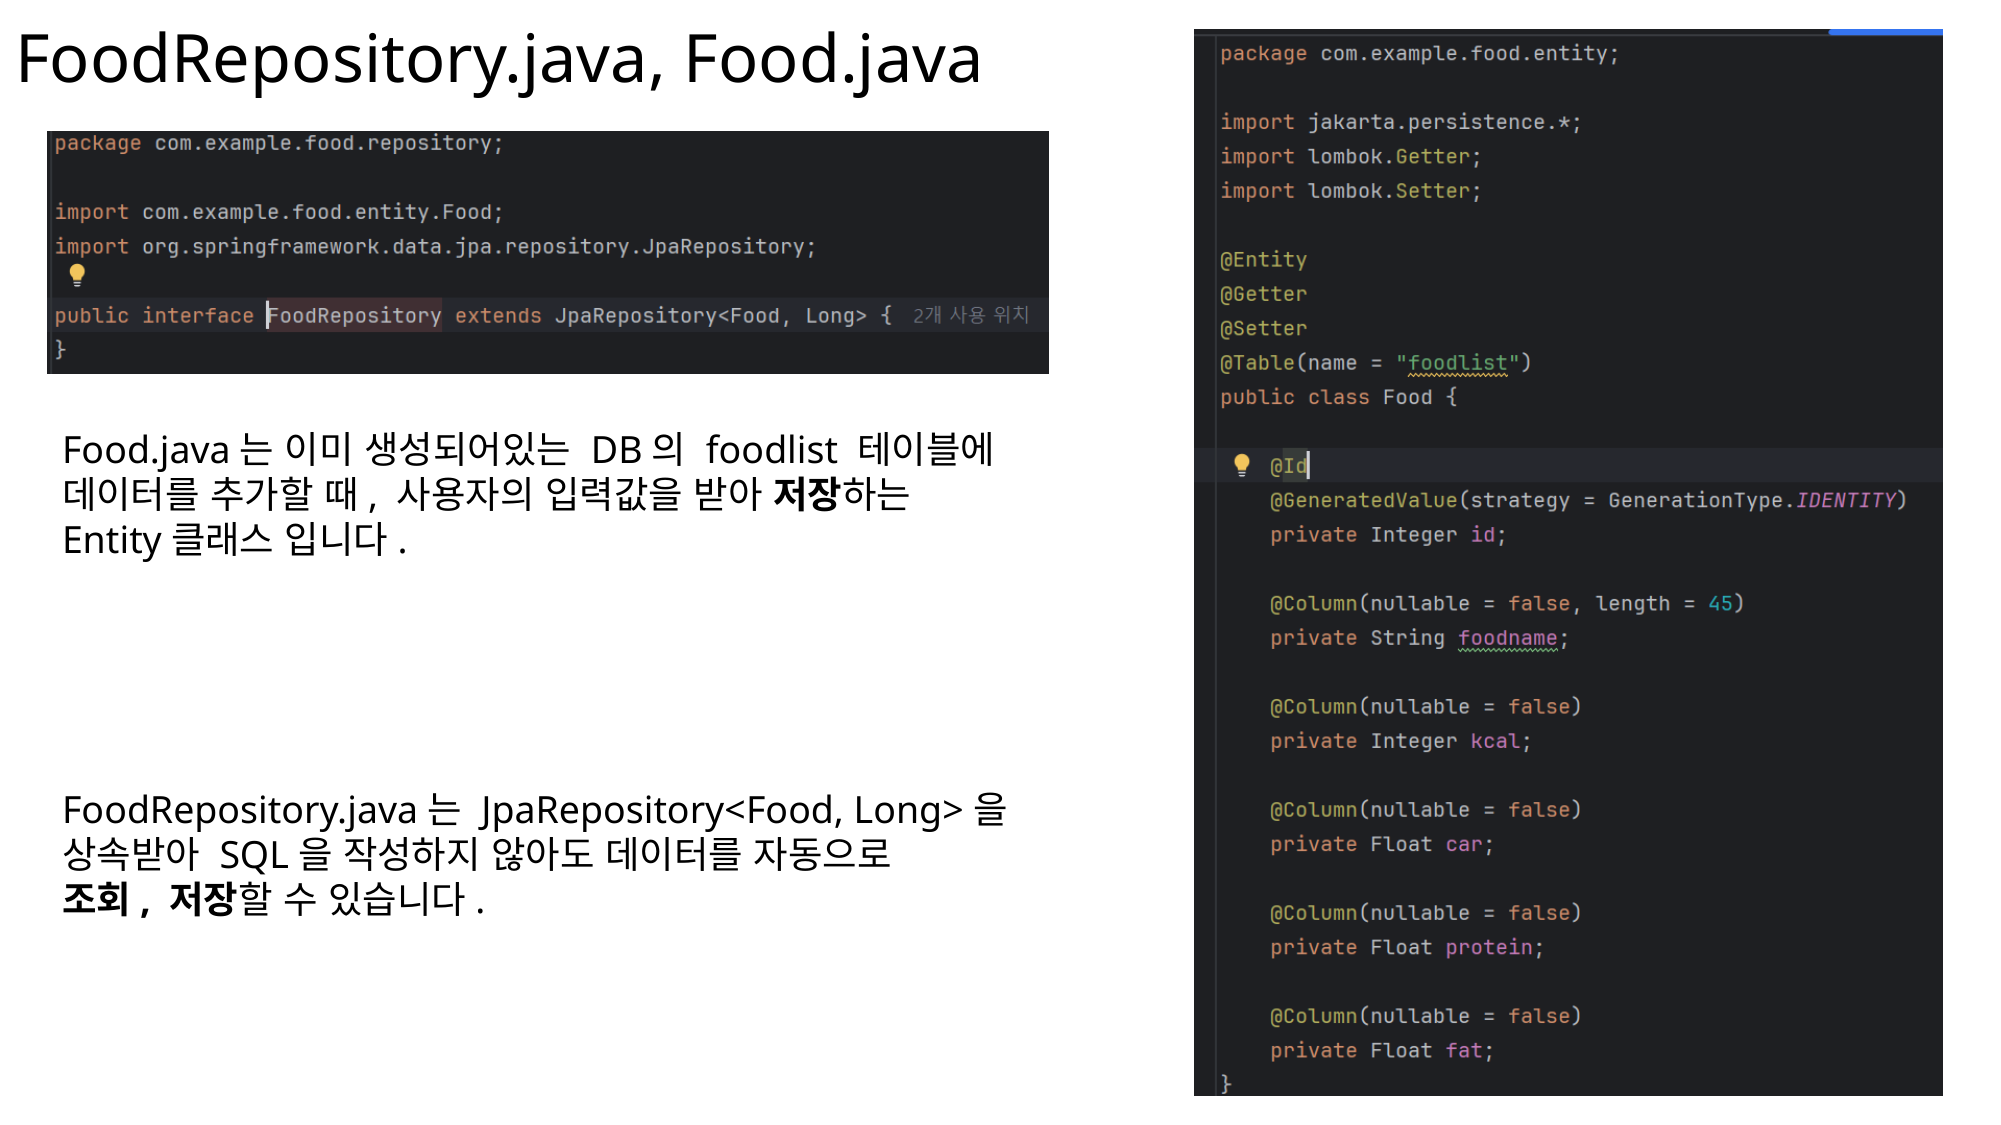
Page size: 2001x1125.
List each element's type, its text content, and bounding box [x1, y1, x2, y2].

picture [1194, 29, 1943, 1096]
title FoodRepository.java, Food.java [0, 4, 1681, 118]
text_box Food.java는 이미 생성되어있는 DB의 foodlist 테이블에 데이터를 추가할 때, 사용자의 입력값을 받아 저장하는 Entity클래스 입니다. FoodRepository.java는 JpaRepository<Food, Long>을 상속받아 SQL을 작성하지 않아도 데이터를 자동으로 조회, 저장할 수 있습니다. [47, 418, 1049, 929]
picture [47, 131, 1049, 374]
